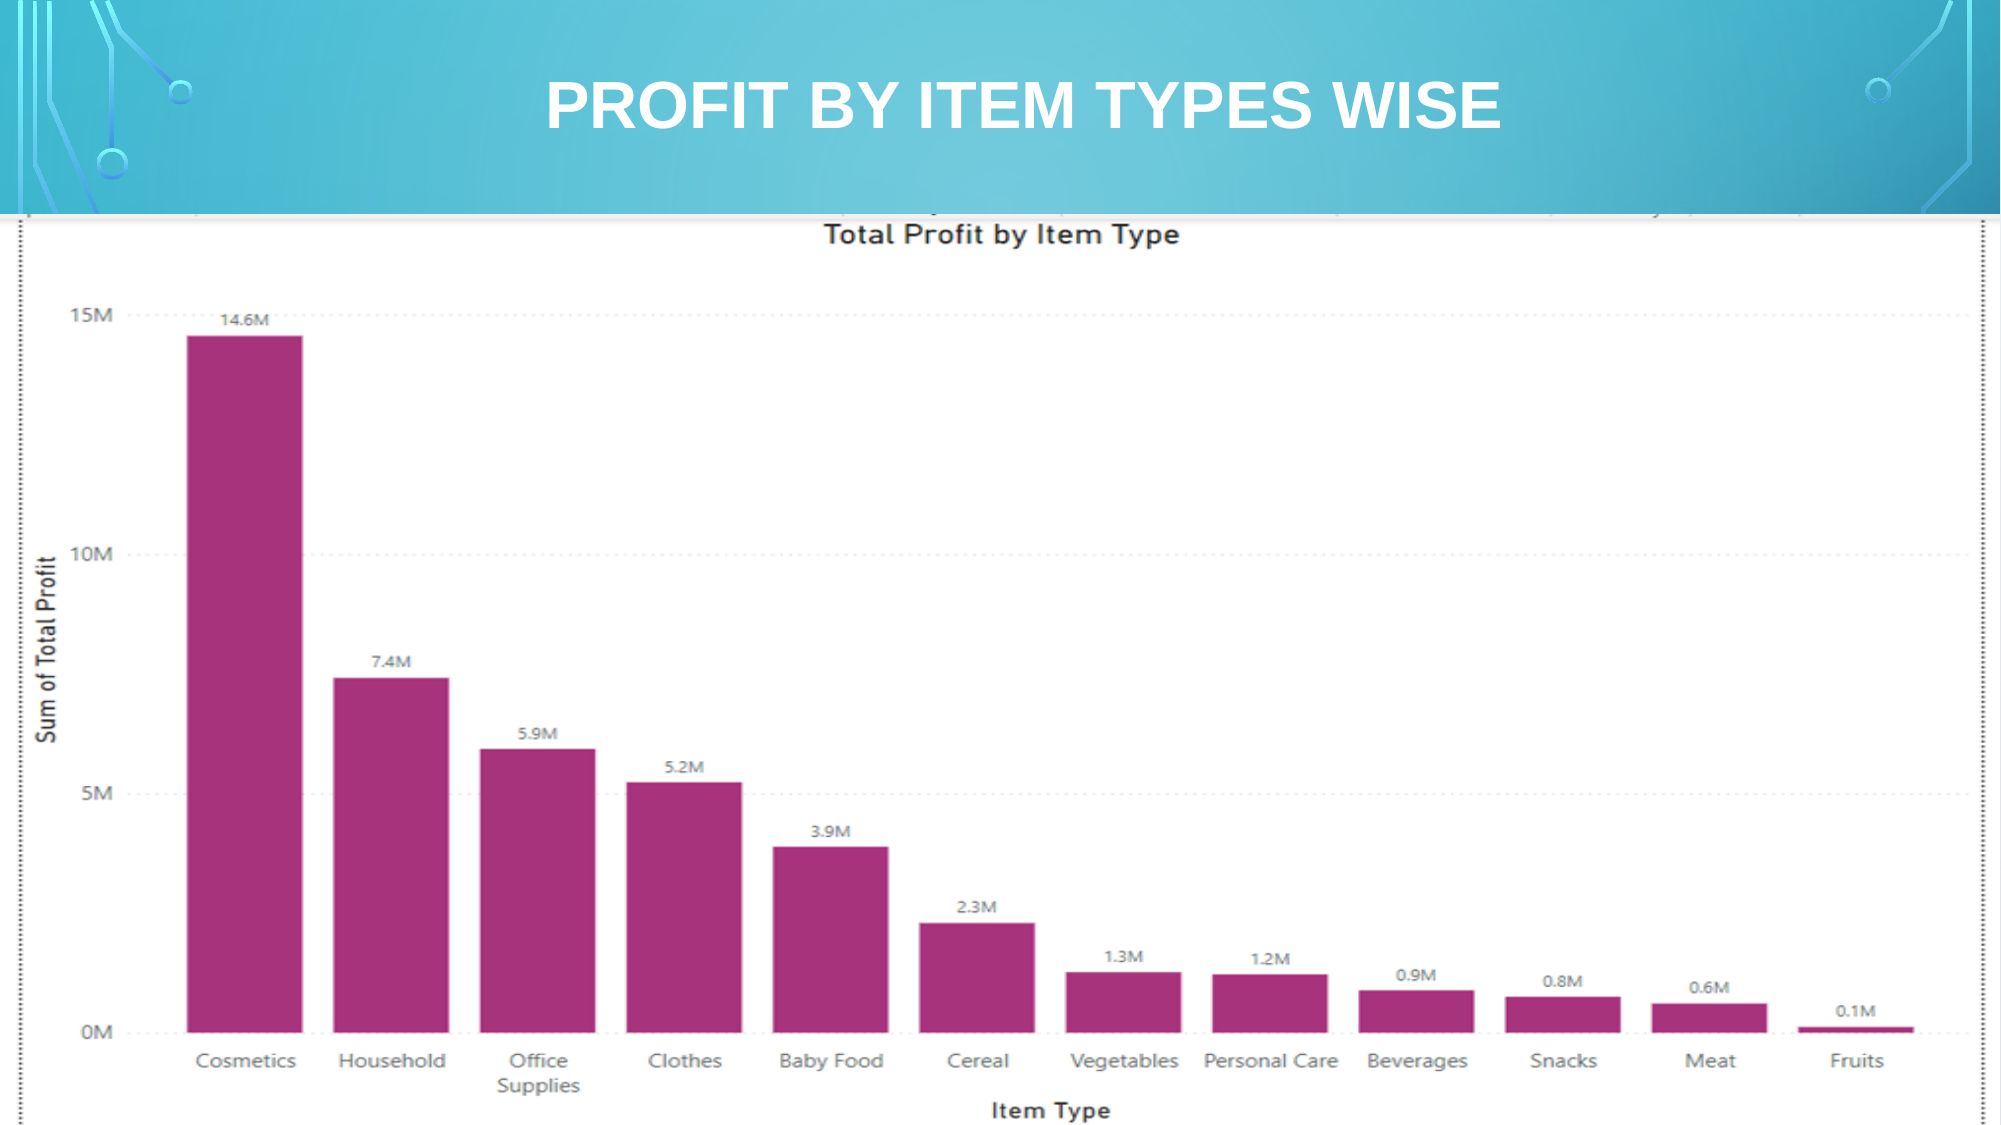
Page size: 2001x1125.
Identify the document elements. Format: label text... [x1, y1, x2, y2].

picture [0, 213, 2000, 1125]
text_box PROFIT BY ITEM TYPES WISE [530, 53, 1520, 149]
